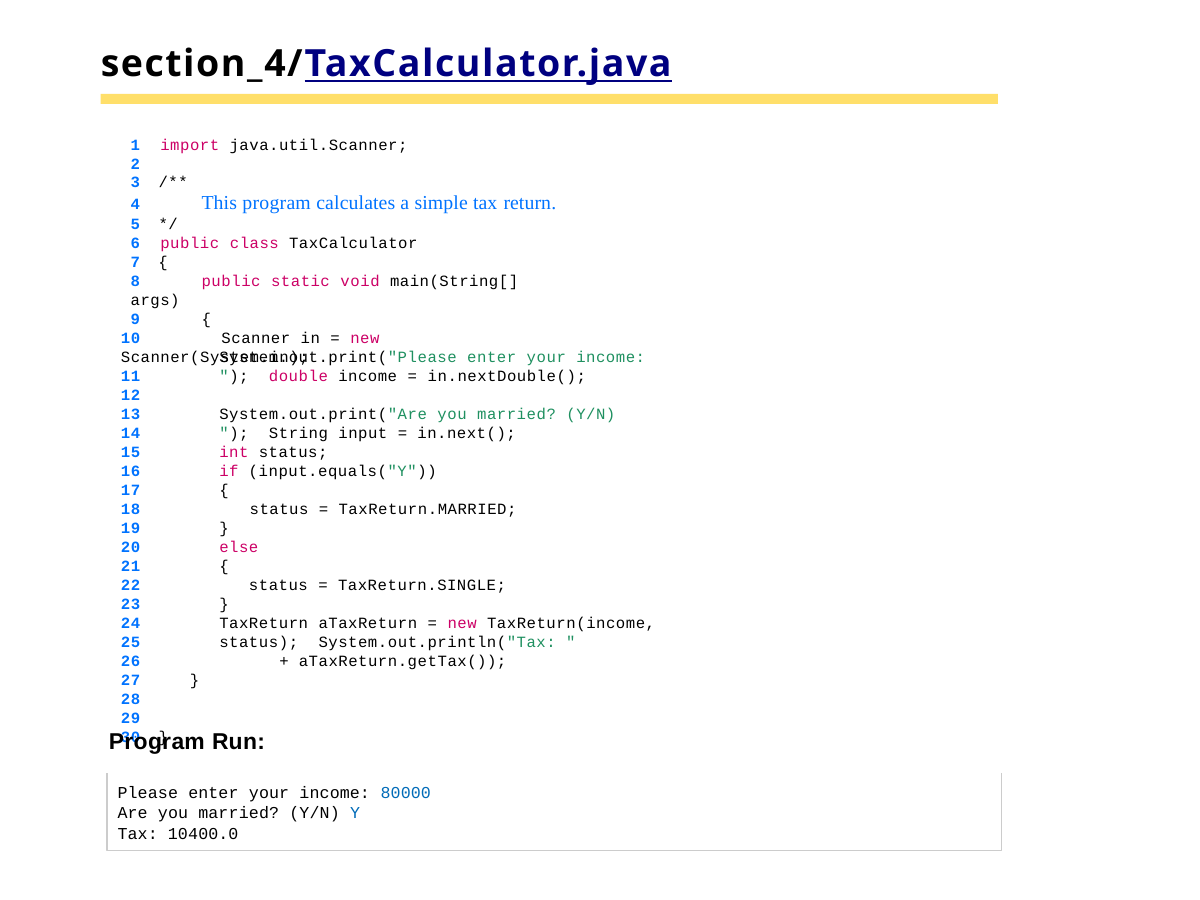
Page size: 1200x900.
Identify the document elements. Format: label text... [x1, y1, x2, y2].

text_box Program Run: [106, 726, 269, 754]
text_box System.out.print("Are you married? (Y/N) "); String input = in.next(); int status; if (input.equals("Y")) { status = TaxReturn.MARRIED; } else { status = TaxReturn.SINGLE; } TaxReturn aTaxReturn = new TaxReturn(income, status); System.out.println("Tax: " + aTaxReturn.getTax()); [577, 403, 745, 670]
text_box [106, 772, 1002, 851]
text_box Please enter your income: 80000 Are you married? (Y/N) Y Tax: 10400.0 [100, 774, 701, 850]
title section_4/TaxCalculator.java [98, 39, 1102, 190]
text_box System.out.print("Please enter your income: "); double income = in.nextDouble(); [577, 346, 686, 385]
text_box 1 import java.util.Scanner; 2 3 /** 4 This program calculates a simple tax return. 5 */ 6 public class TaxCalculator 7 { 8 public static void main(String[] args) 9 { 10 Scanner in = new Scanner(System.in); 11 12 13 14 15 16 17 18 19 20 21 22 23 24 25 26 27 28 29 30 } [118, 134, 577, 746]
